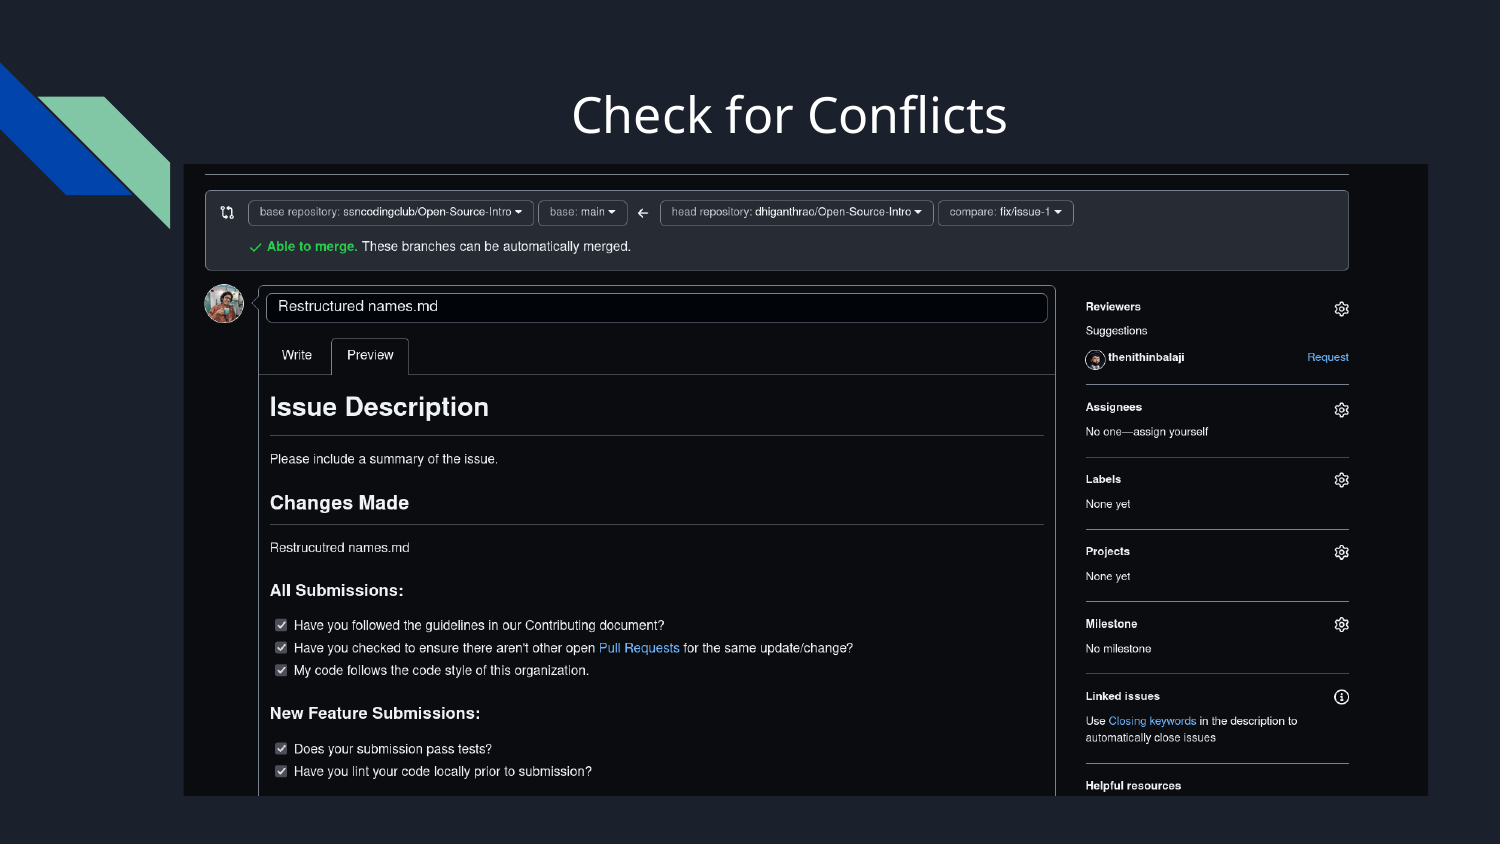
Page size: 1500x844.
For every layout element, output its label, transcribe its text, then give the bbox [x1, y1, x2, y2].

picture [183, 164, 1429, 796]
title Check for Conflicts [212, 64, 1368, 162]
